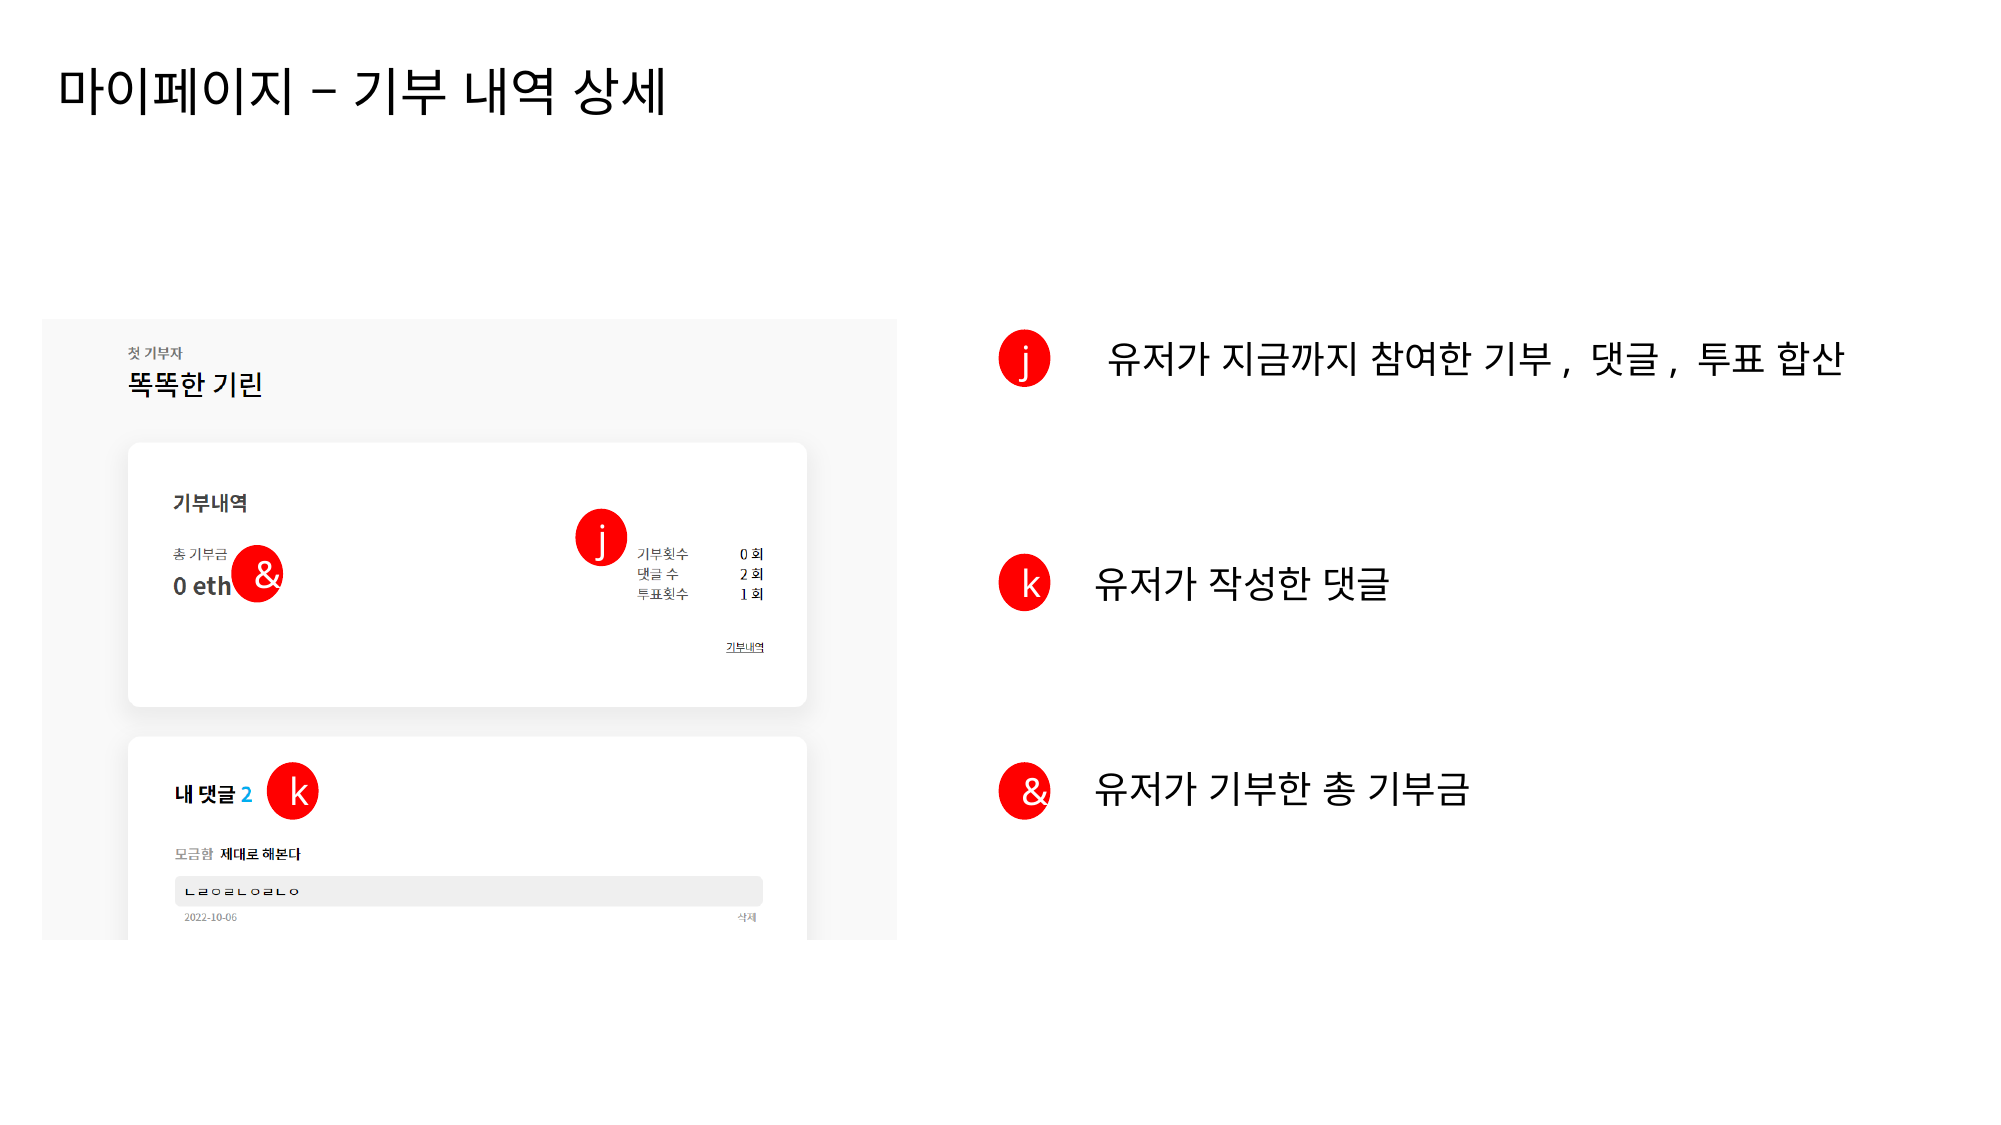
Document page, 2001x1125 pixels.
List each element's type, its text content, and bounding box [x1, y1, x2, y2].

text_box k [997, 552, 1052, 613]
picture [42, 319, 897, 940]
text_box 마이페이지 – 기부 내역 상세 [42, 52, 1248, 130]
text_box 유저가 작성한 댓글 [1079, 553, 1934, 614]
text_box & [997, 761, 1052, 821]
text_box 유저가 기부한 총 기부금 [1079, 759, 1934, 819]
text_box j [997, 328, 1052, 388]
text_box 유저가 지금까지 참여한 기부, 댓글, 투표 합산 [1092, 328, 1947, 389]
